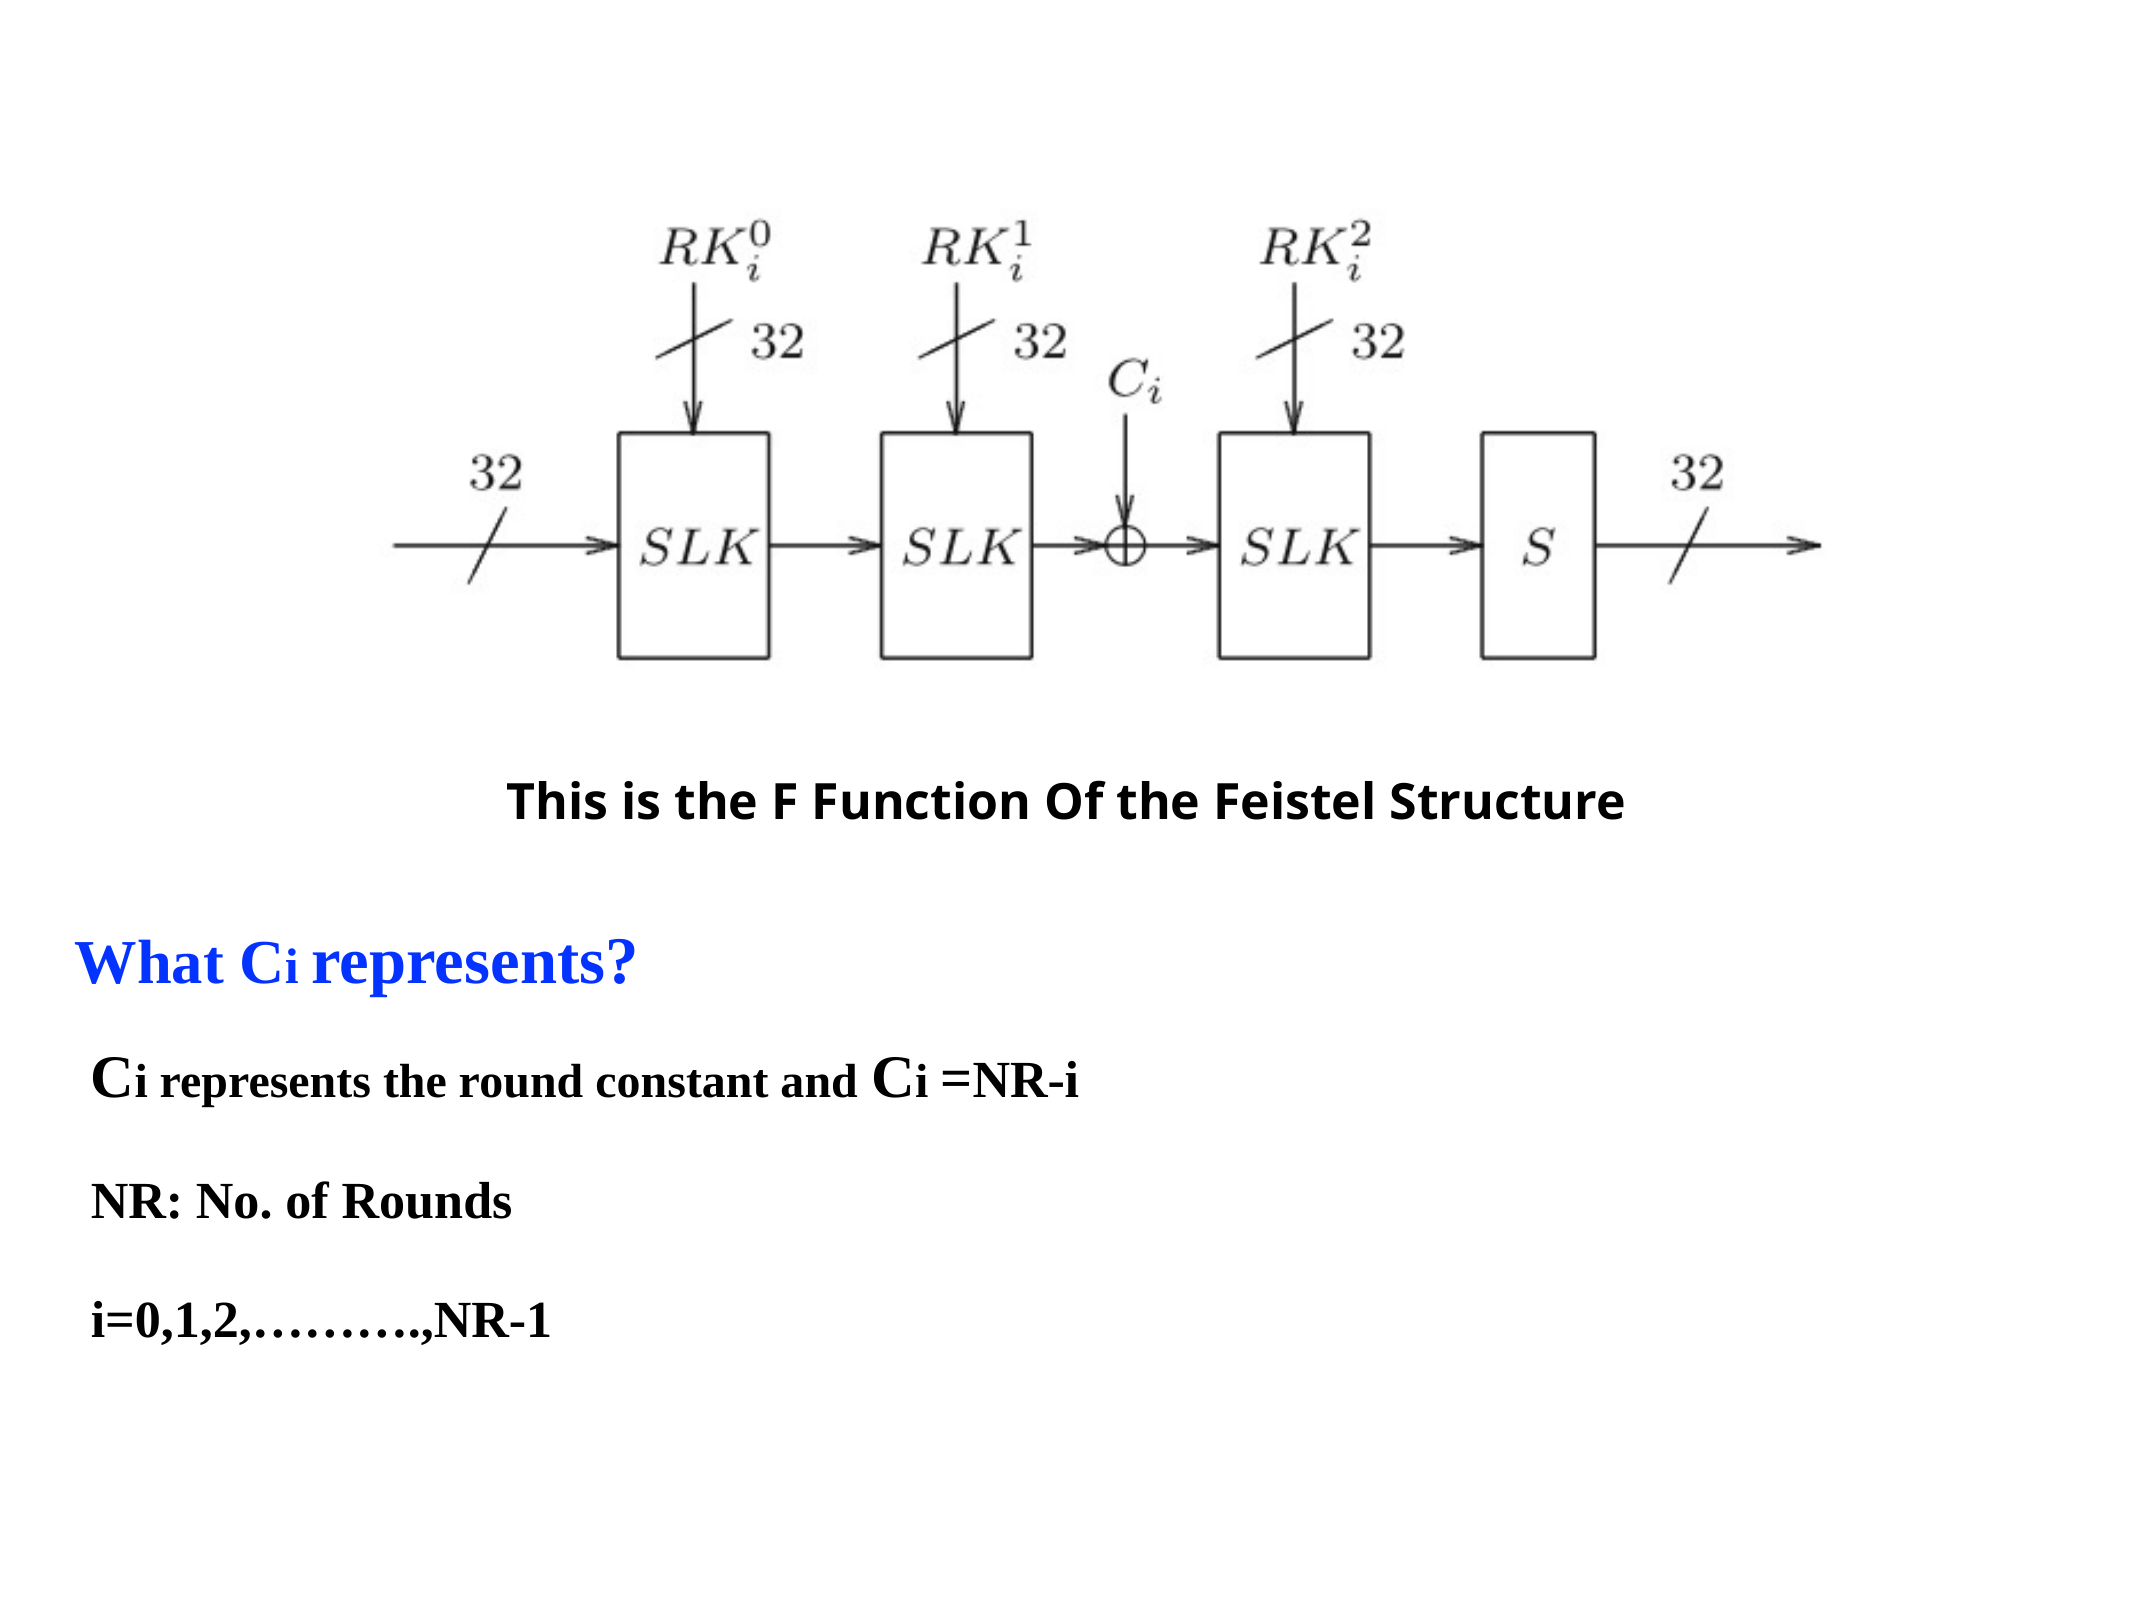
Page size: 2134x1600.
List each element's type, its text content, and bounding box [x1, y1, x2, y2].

text_box What Ci represents? [66, 878, 648, 1006]
text_box Ci represents the round constant and Ci =NR-i NR: No. of Rounds i=0,1,2,……….,NR-1 [82, 999, 1088, 1356]
text_box This is the F Function Of the Feistel Structure [498, 761, 1635, 839]
picture [305, 172, 1888, 718]
